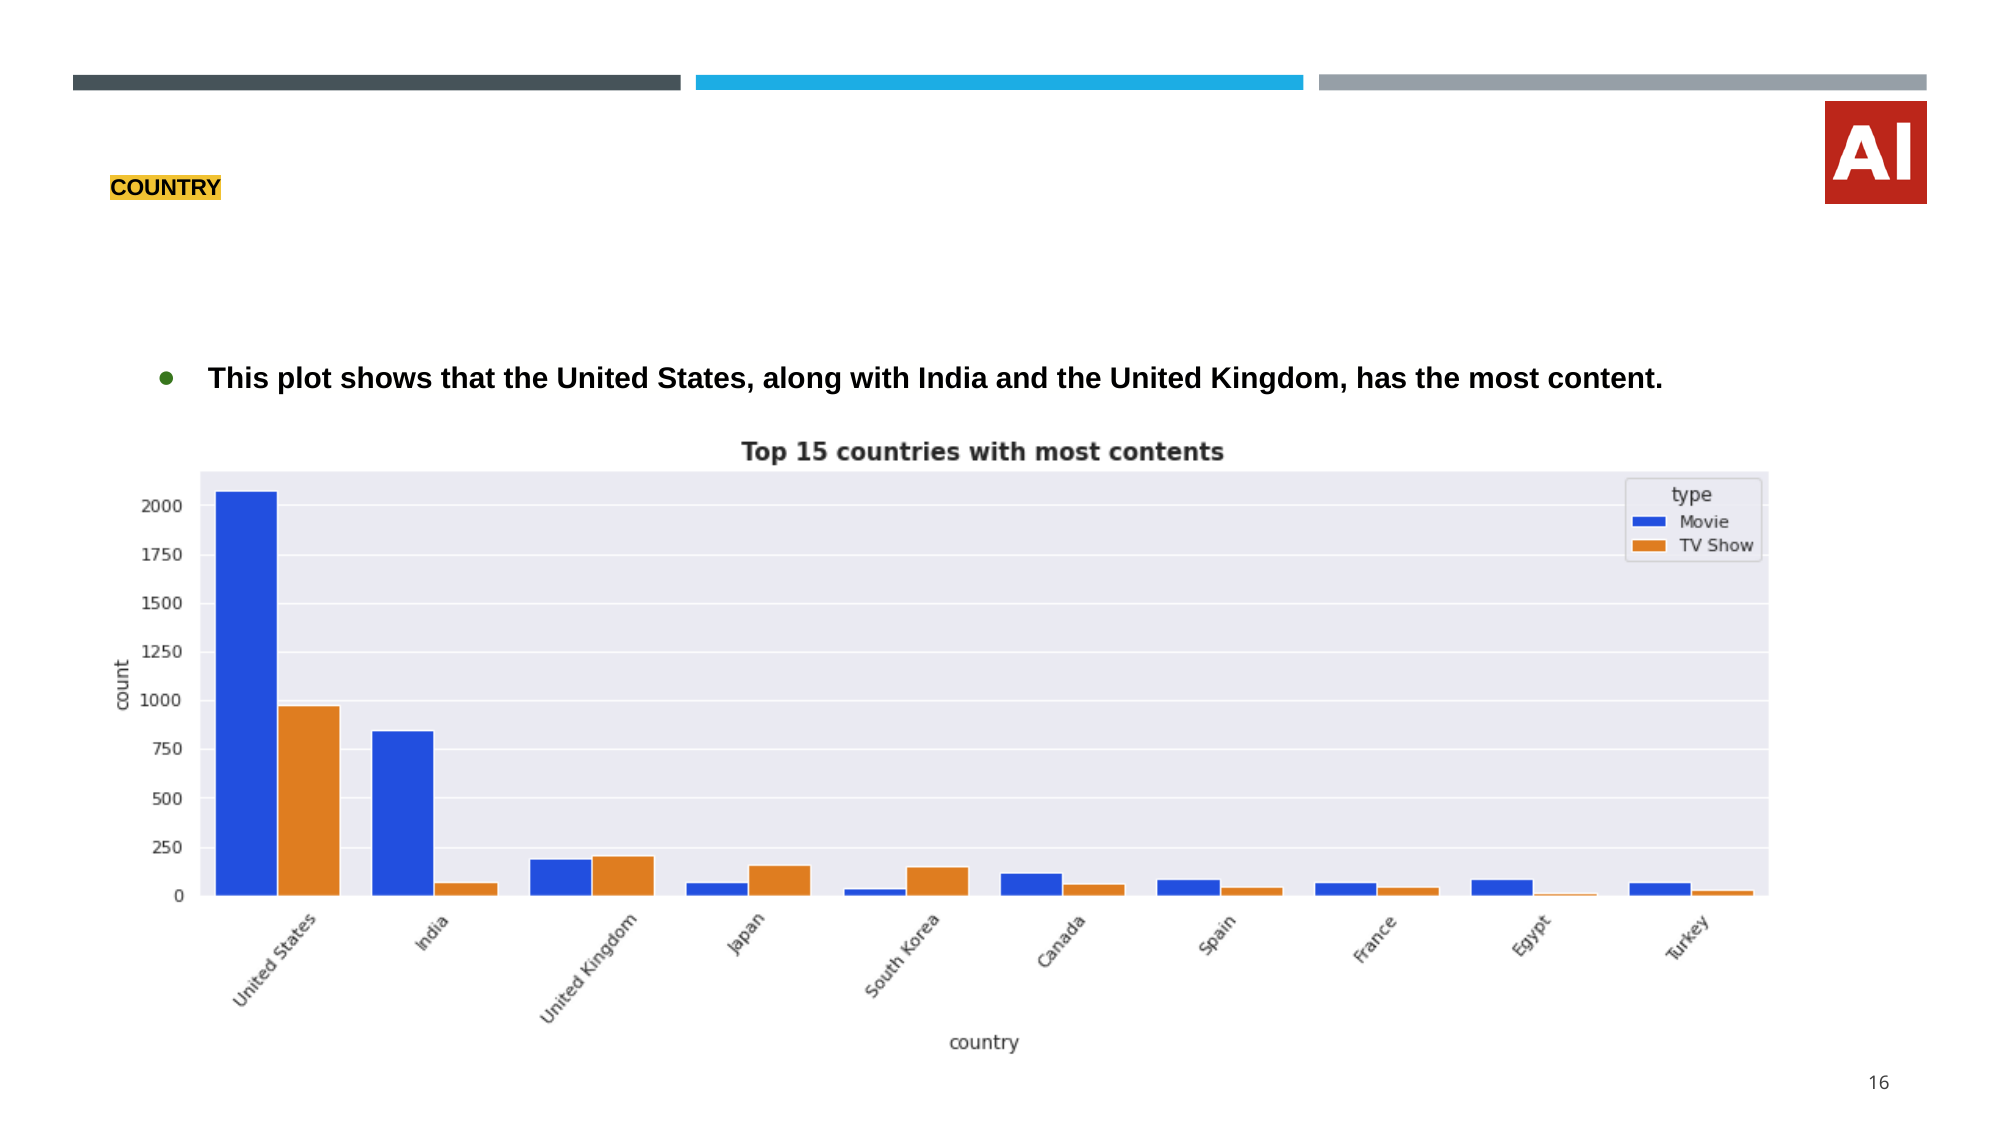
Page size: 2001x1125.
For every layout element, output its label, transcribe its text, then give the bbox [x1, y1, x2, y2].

title COUNTRY [95, 80, 1732, 208]
title This plot shows that the United States, along with India and the United Kingdom, has the most content. [122, 261, 1760, 402]
picture [102, 431, 1780, 1065]
picture [1825, 101, 1927, 204]
slide_number 16 [1732, 1053, 1905, 1114]
